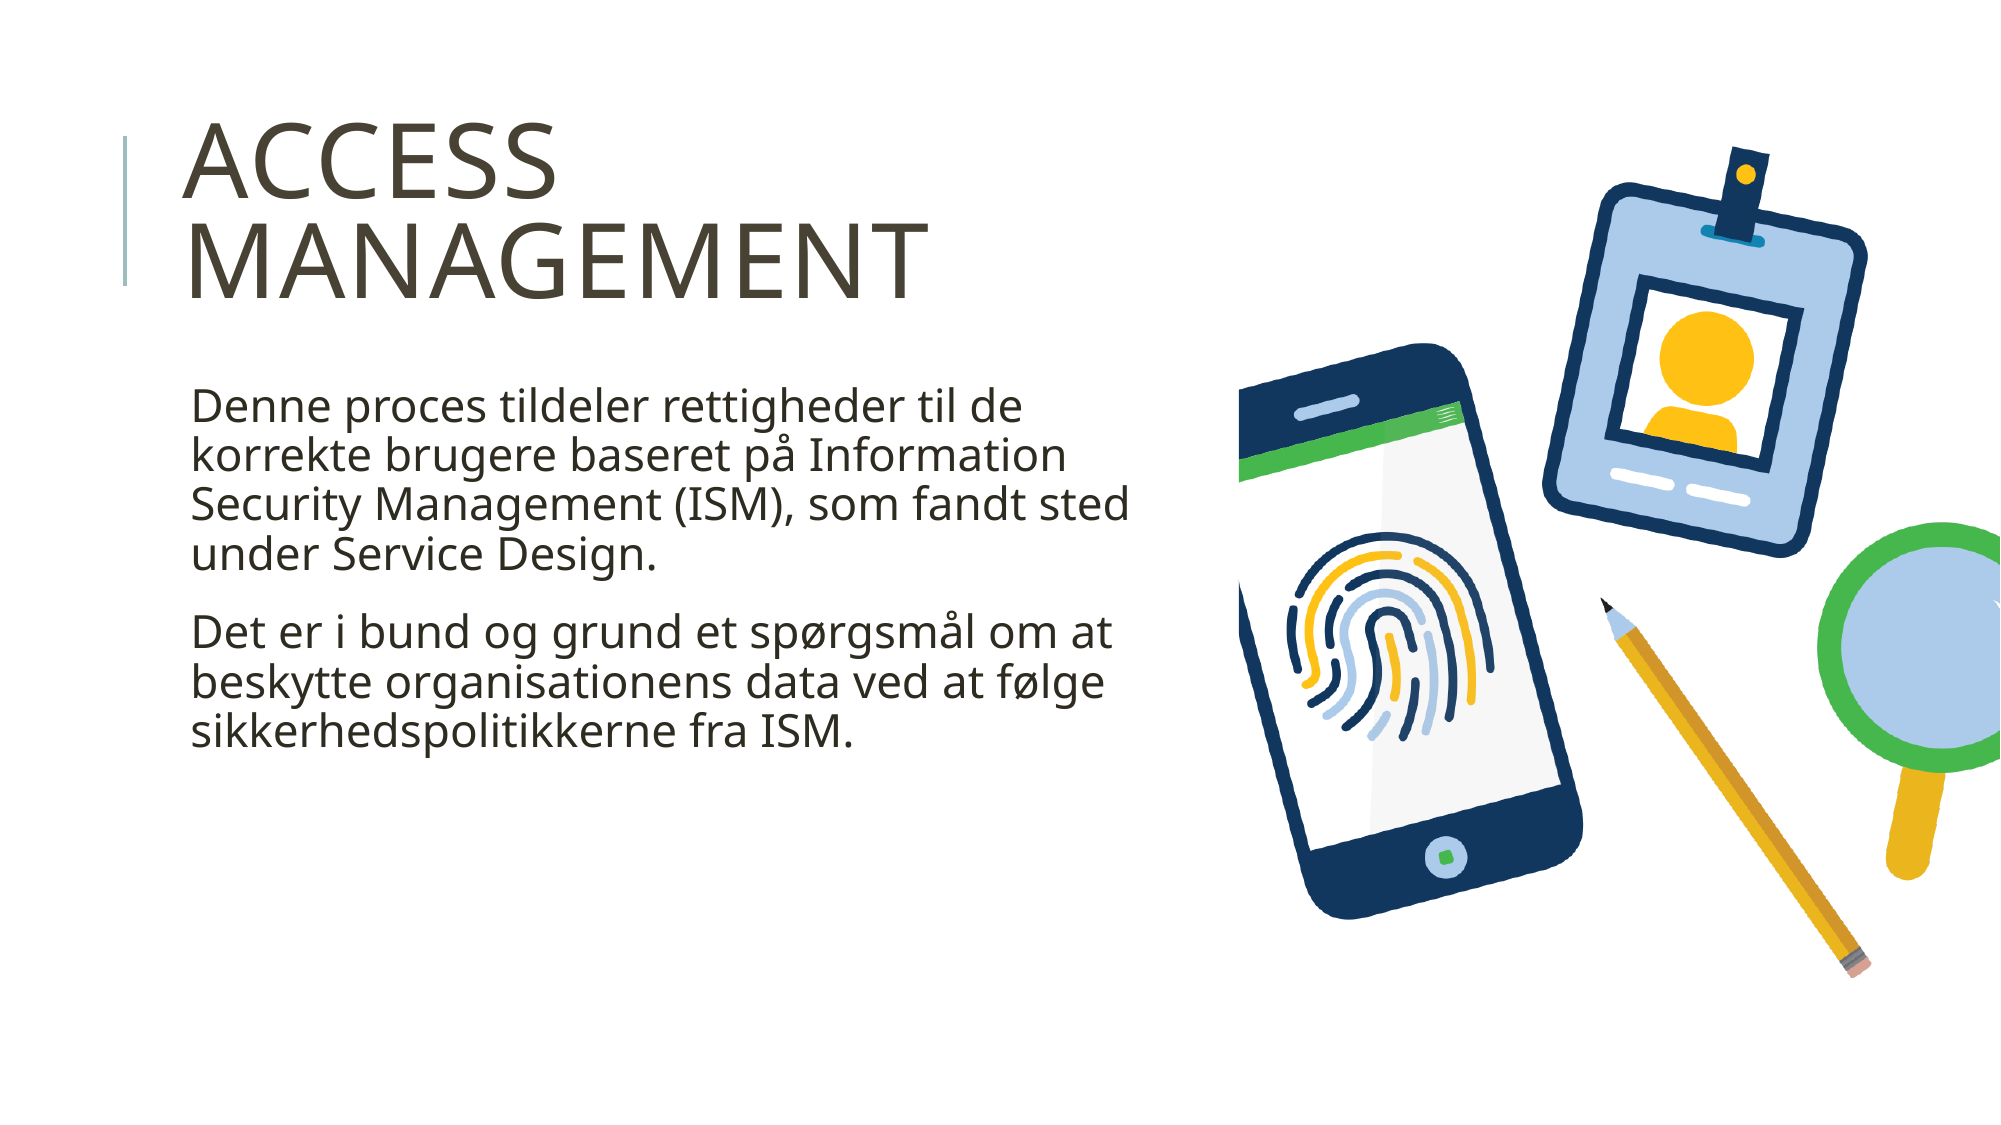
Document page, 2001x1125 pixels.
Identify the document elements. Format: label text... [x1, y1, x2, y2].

list Denne proces tildeler rettigheder til de korrekte brugere baseret på Information Security Management (ISM), som fandt sted under Service Design. Det er i bund og grund et spørgsmål om at beskytte organisationens data ved at følge sikkerhedspolitikkerne fra ISM. [168, 375, 1164, 1035]
picture [1238, 0, 2000, 1125]
title Access management [168, 96, 1164, 342]
